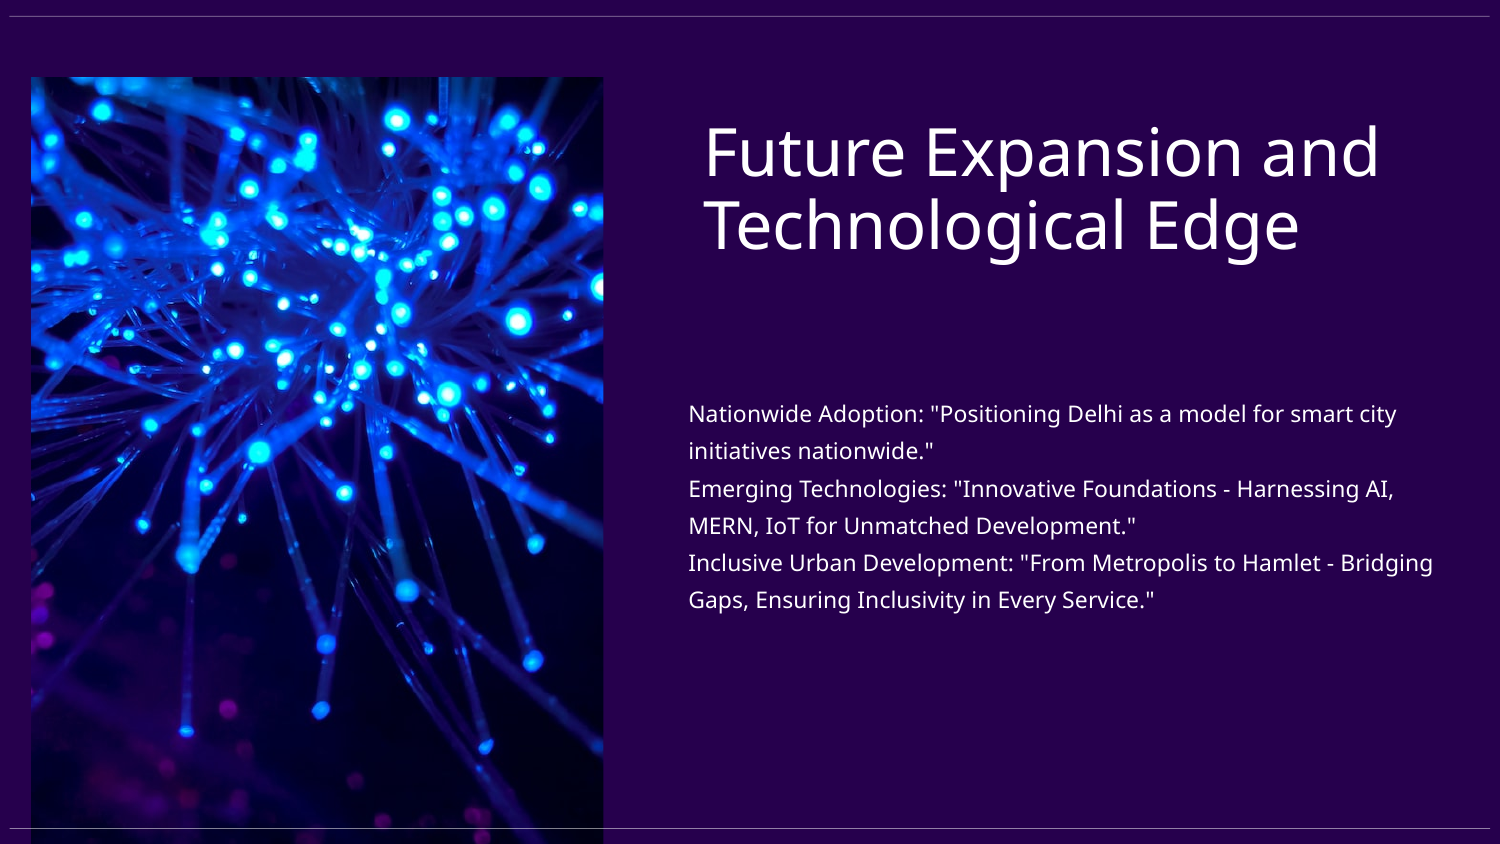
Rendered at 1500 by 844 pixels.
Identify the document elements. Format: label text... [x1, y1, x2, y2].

picture [31, 77, 604, 844]
text_box Future Expansion and Technological Edge [703, 117, 1453, 264]
picture [592, 209, 604, 218]
text_box Nationwide Adoption: "Positioning Delhi as a model for smart city initiatives nationwide." Emerging Technologies: "Innovative Foundations - Harnessing AI, MERN, IoT for Unmatched Development." Inclusive Urban Development: "From Metropolis to Hamlet - Bridging Gaps, Ensuring Inclusivity in Every Service." [688, 390, 1439, 614]
